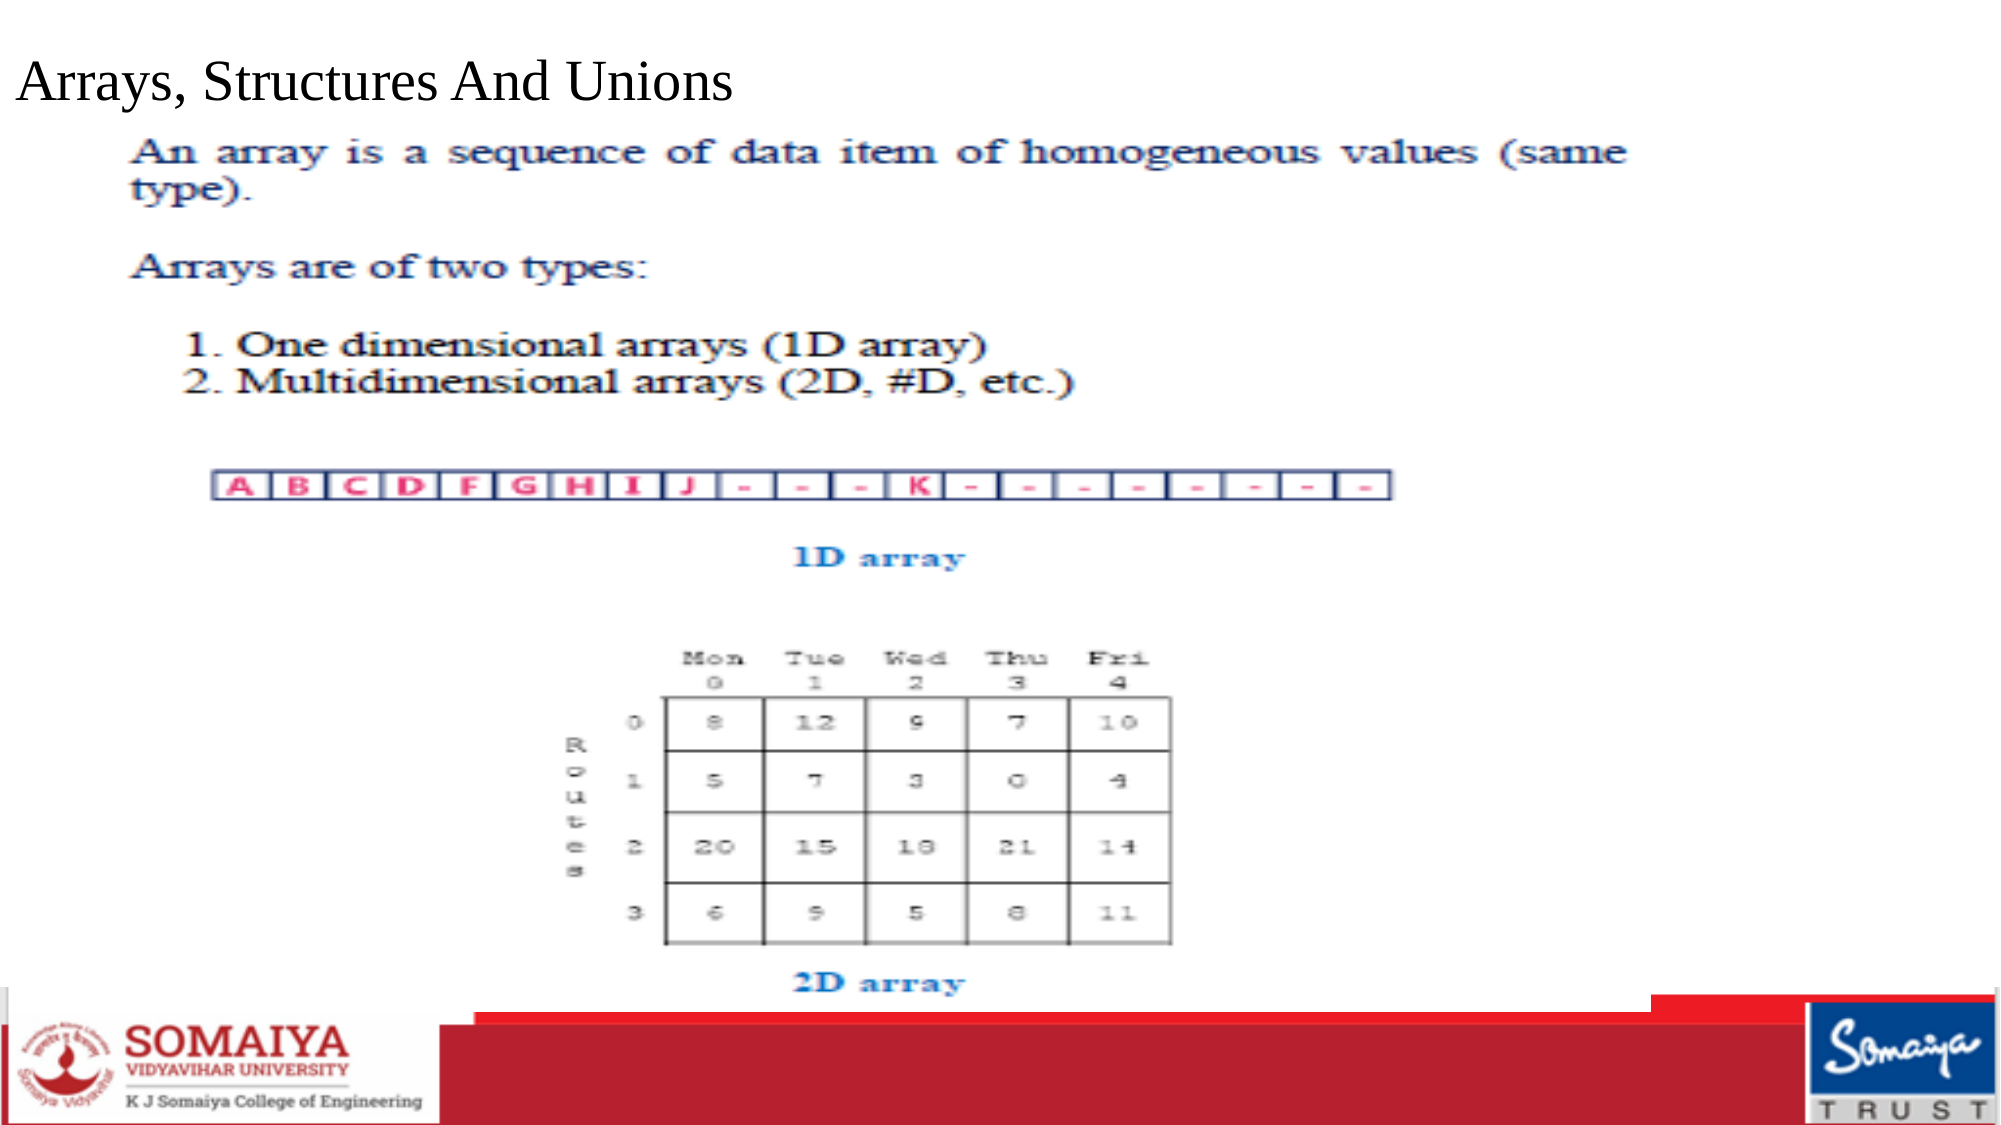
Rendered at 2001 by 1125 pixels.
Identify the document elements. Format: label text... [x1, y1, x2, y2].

picture [0, 119, 2000, 1125]
text_box Arrays, Structures And Unions [0, 34, 2000, 120]
